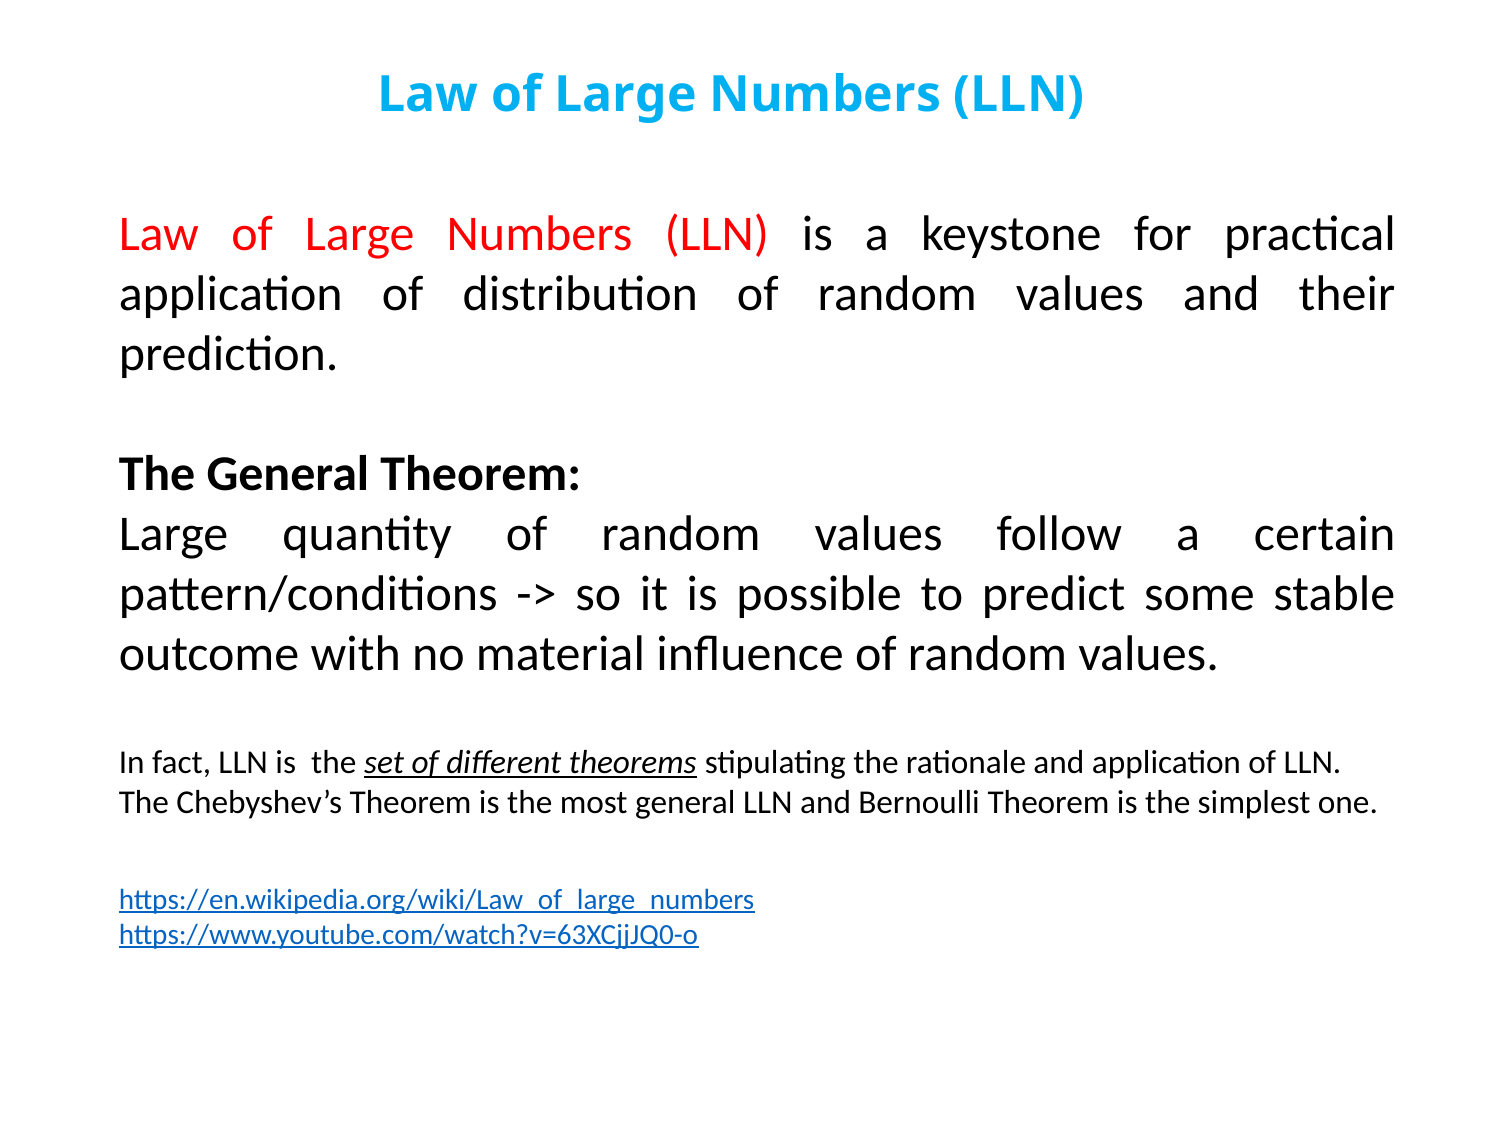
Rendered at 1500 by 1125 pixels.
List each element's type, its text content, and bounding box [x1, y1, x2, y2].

text_box Law of Large Numbers (LLN) [84, 45, 1379, 146]
text_box Law of Large Numbers (LLN) is a keystone for practical application of distribution of random values and their prediction. The General Theorem: Large quantity of random values follow a certain pattern/conditions -> so it is possible to predict some stable outcome with no material influence of random values. In fact, LLN is the set of different theorems stipulating the rationale and application of LLN. The Chebyshev’s Theorem is the most general LLN and Bernoulli Theorem is the simplest one. https://en.wikipedia.org/wiki/Law_of_large_numbers https://www.youtube.com/watch?v=63XCjjJQ0-o [103, 192, 1411, 958]
